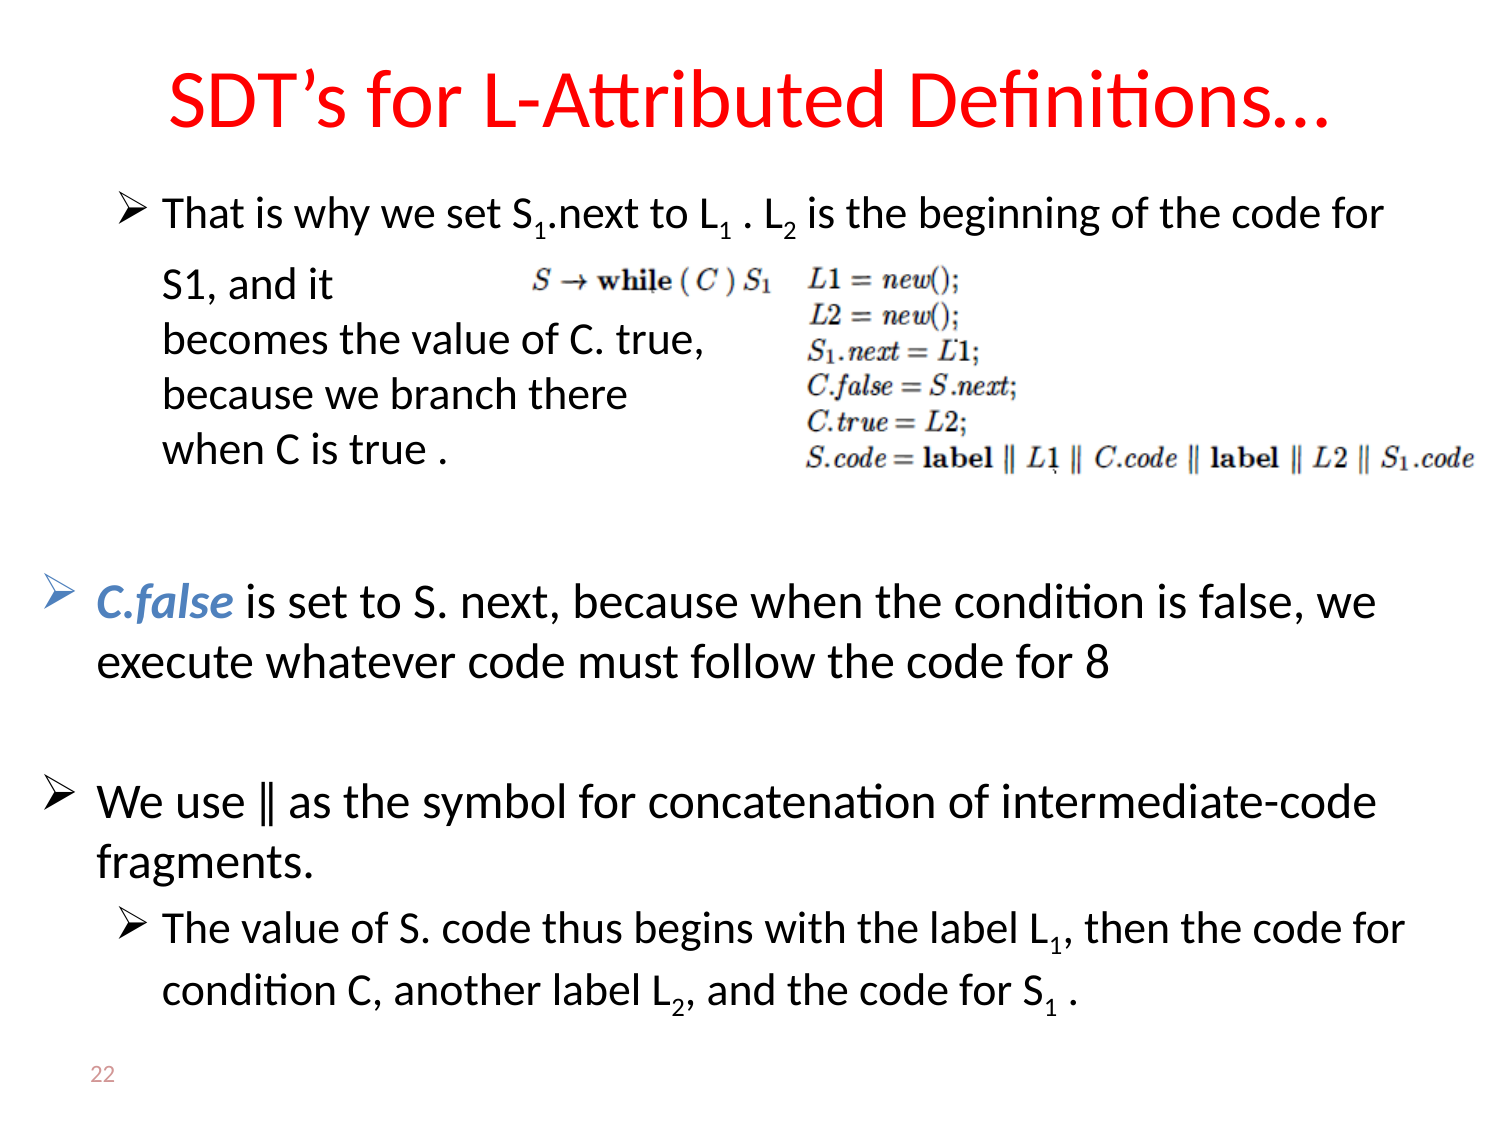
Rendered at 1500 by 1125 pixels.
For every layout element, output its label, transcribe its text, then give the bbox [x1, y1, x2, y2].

picture [524, 262, 1484, 485]
title SDT’s for L-Attributed Definitions… [75, 24, 1425, 163]
slide_number 22 [75, 1042, 425, 1103]
list That is why we set S1.next to L1 . L2 is the beginning of the code for S1, and it becomes the value of C. true, because we branch there when C is true . C.false is set to S. next, because when the condition is false, we execute whatever code must follow the code for 8 We use ǁ as the symbol for concatenation of intermediate-code fragments. The value of S. code thus begins with the label L1, then the code for condition C, another label L2, and the code for S1 . [24, 174, 1475, 1038]
